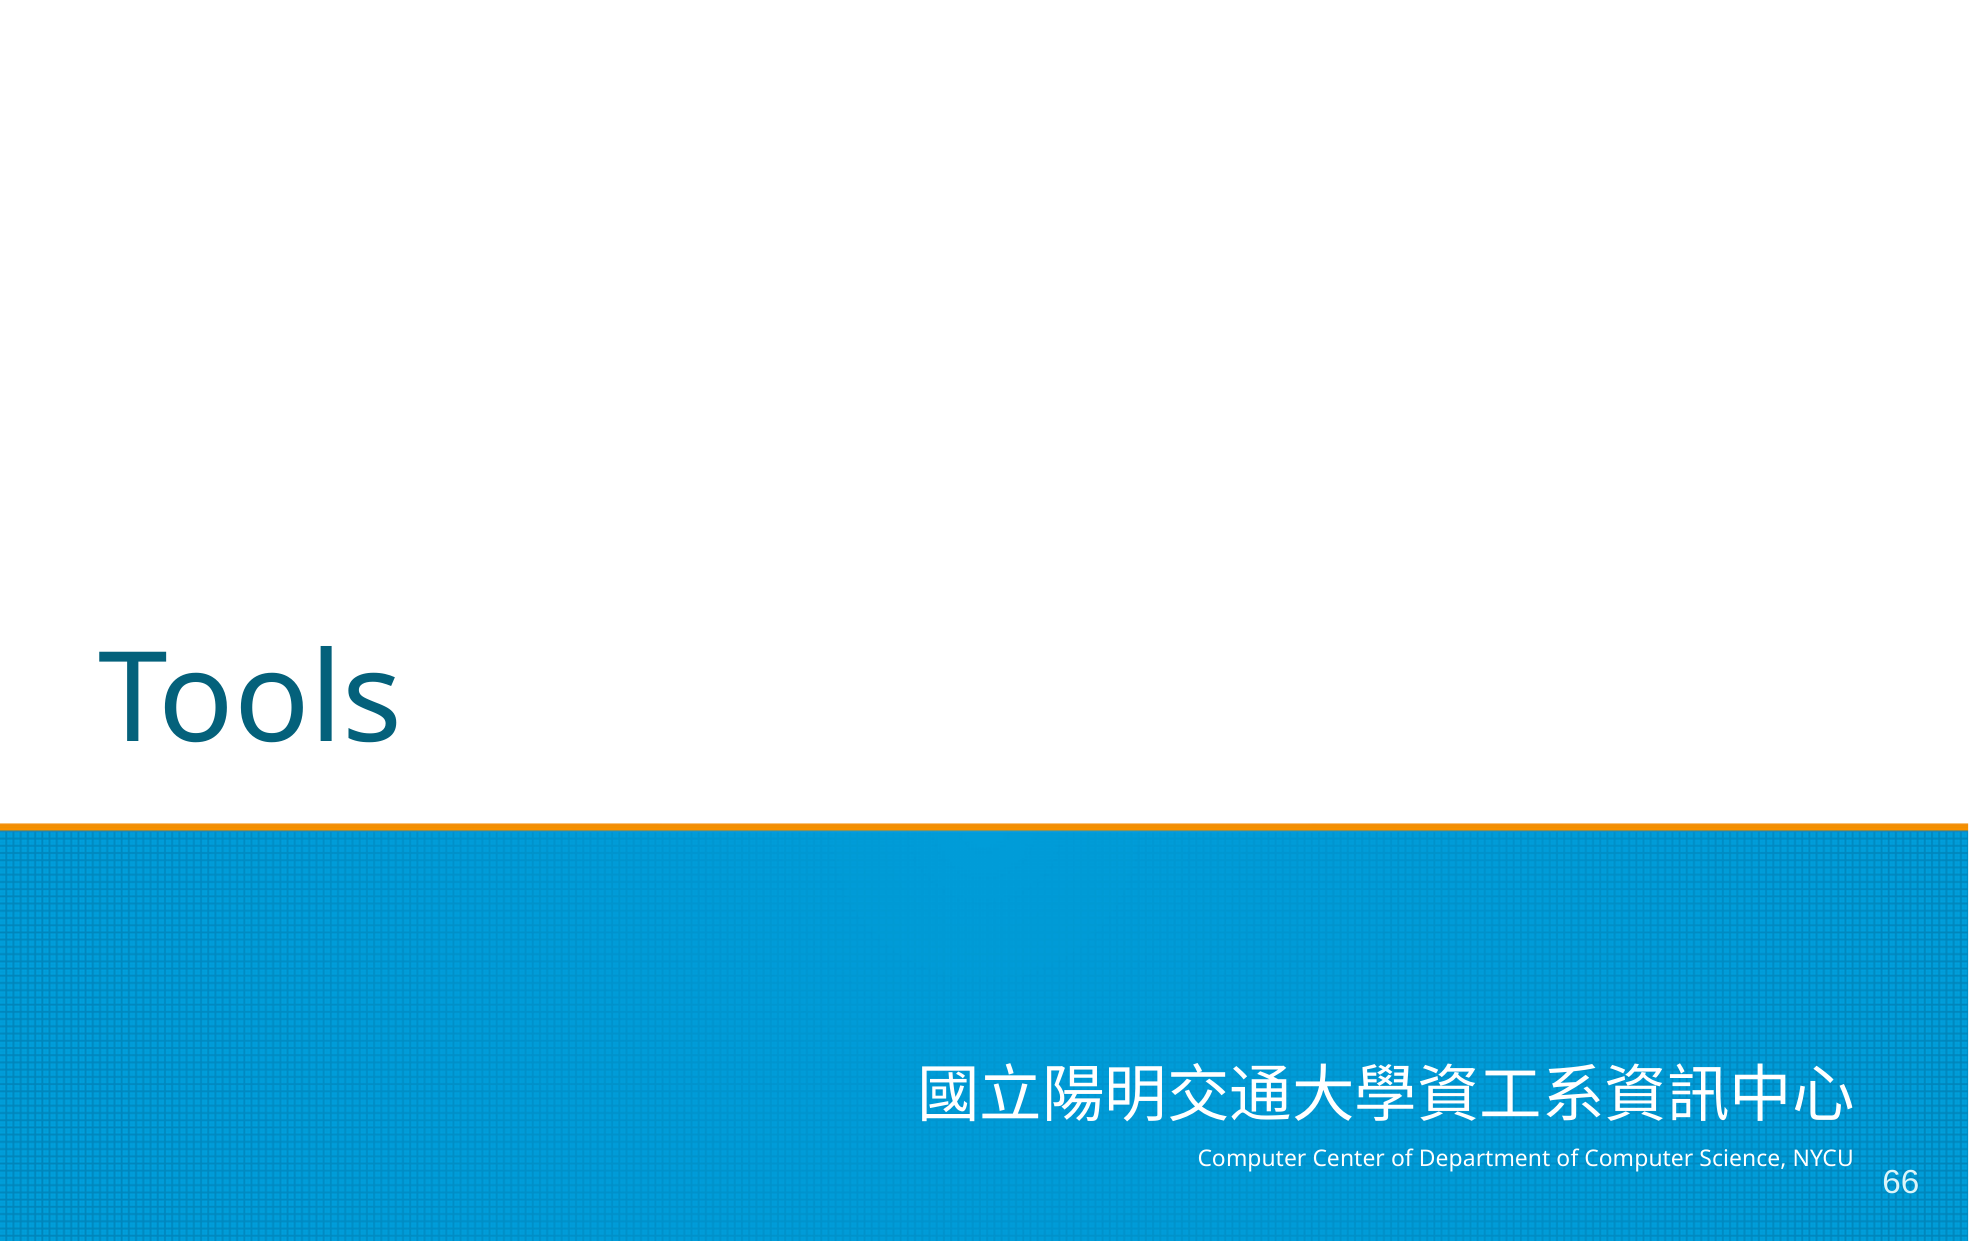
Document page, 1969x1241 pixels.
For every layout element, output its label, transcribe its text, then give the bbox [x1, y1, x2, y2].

picture [0, 0, 1969, 831]
slide_number 66 [1841, 1145, 1960, 1241]
title Tools [98, 559, 1870, 767]
